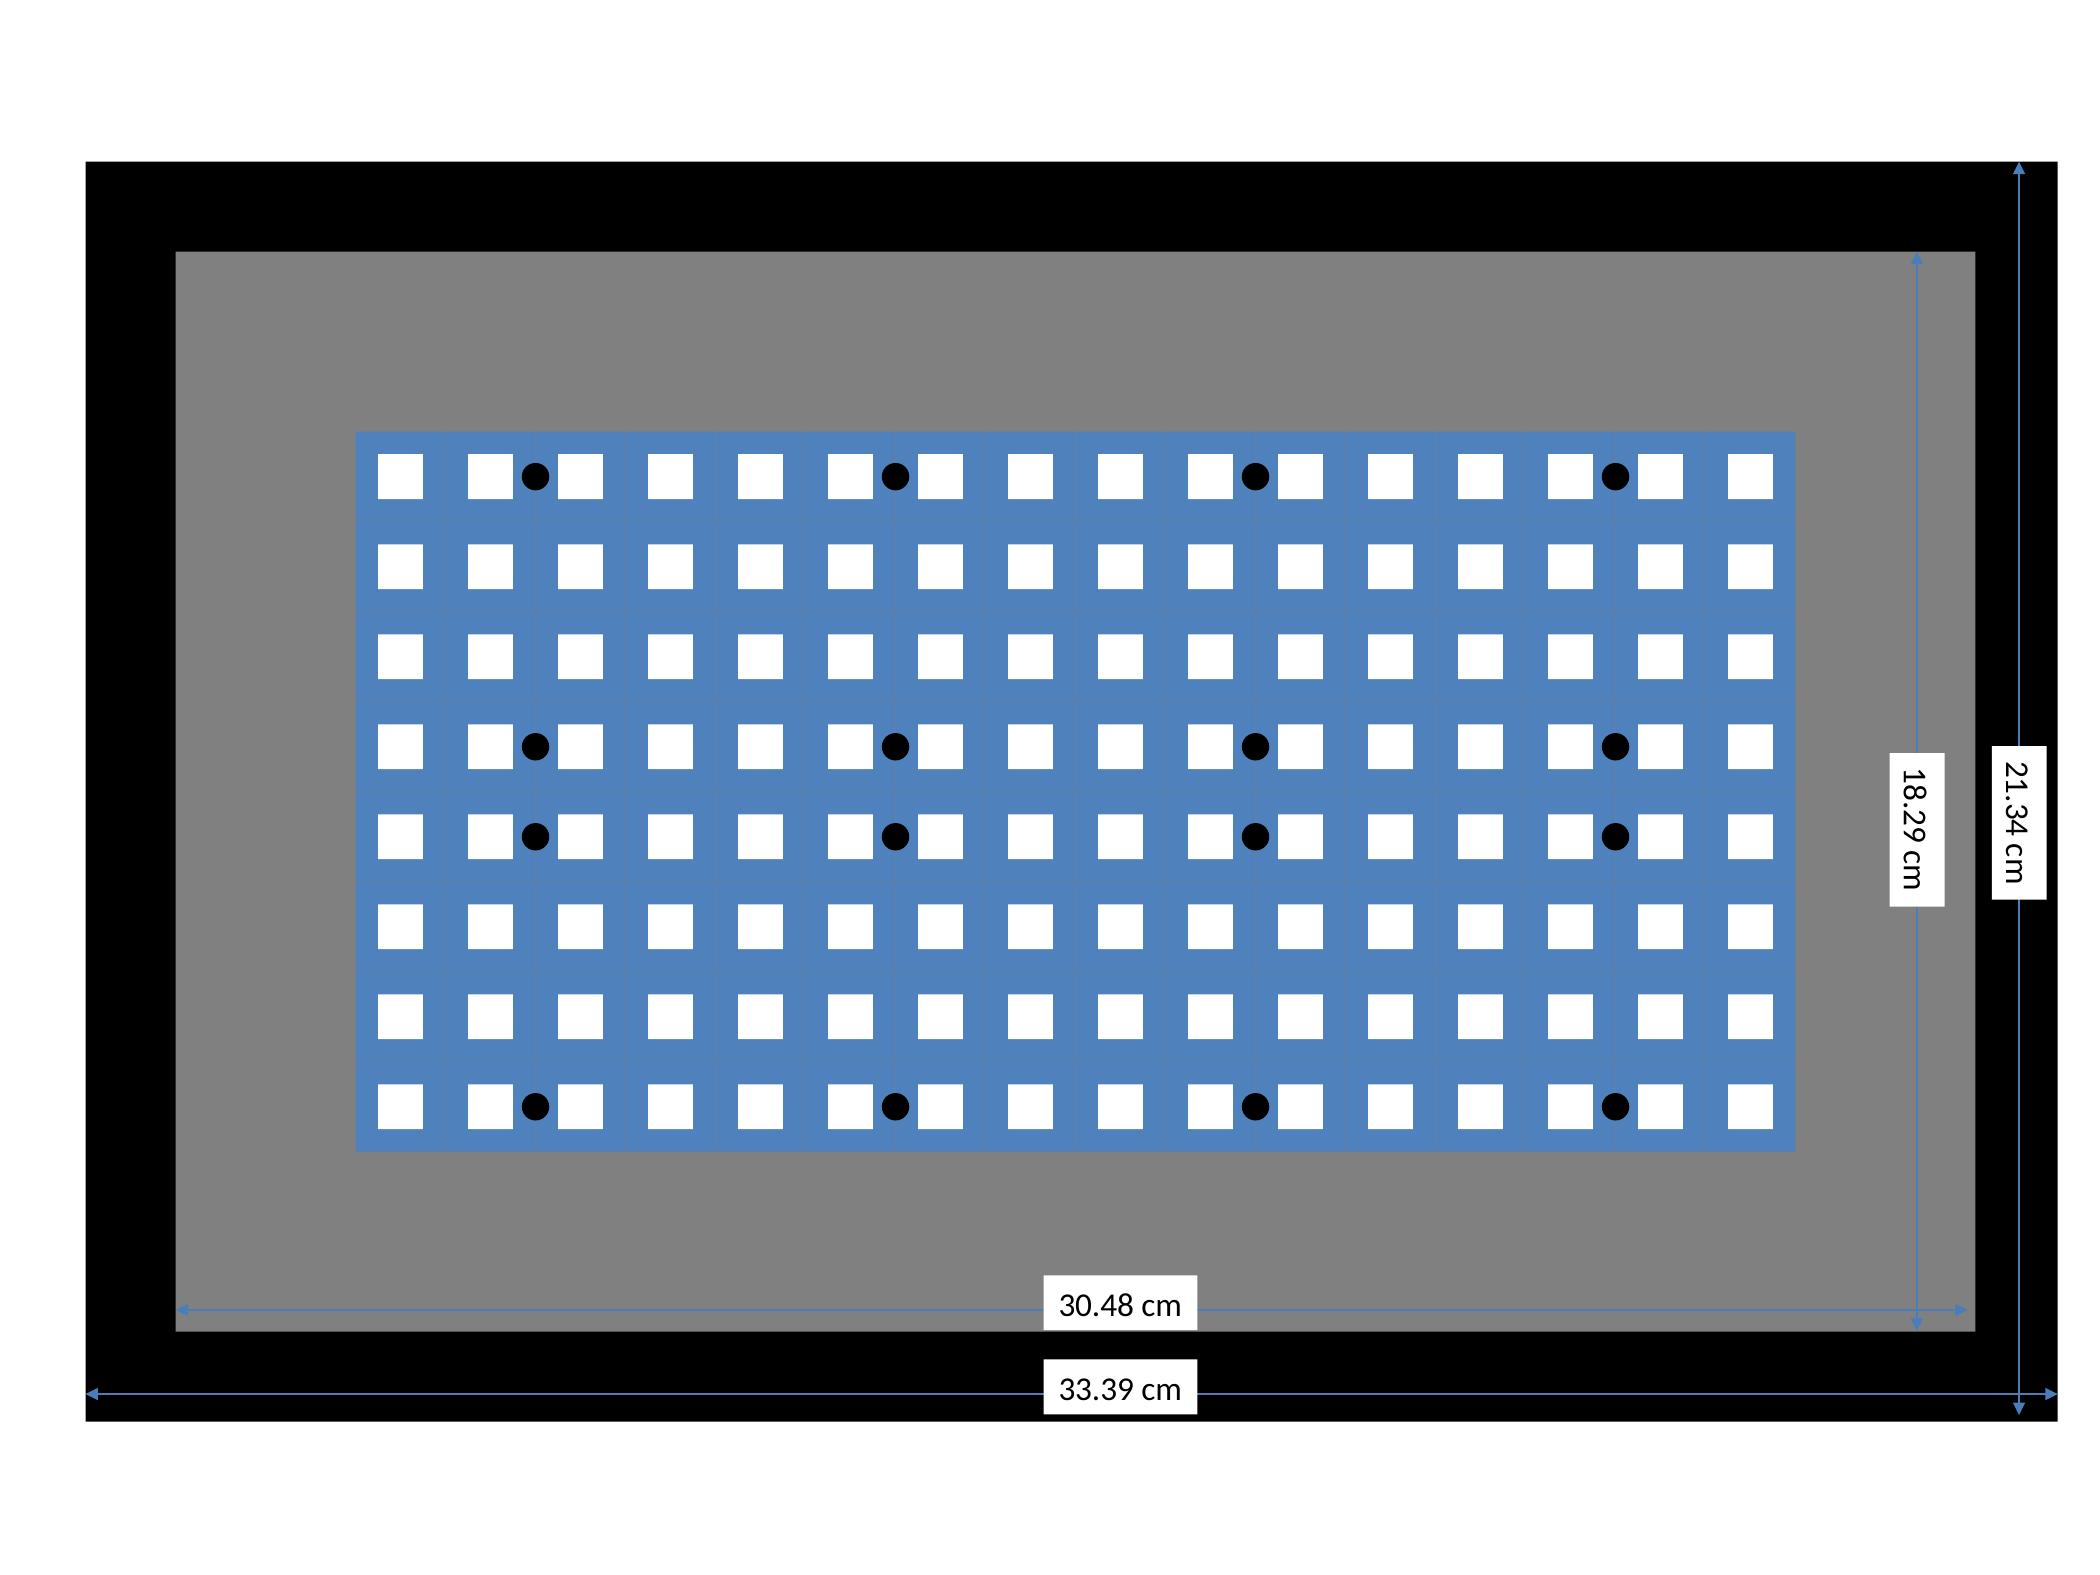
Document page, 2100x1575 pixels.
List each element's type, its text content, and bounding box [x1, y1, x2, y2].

text_box 33.39 cm [1043, 1406, 1198, 1415]
text_box [83, 160, 2060, 1424]
text_box 21.34 cm [1991, 746, 2014, 900]
text_box 21.34 cm [2023, 746, 2047, 900]
text_box H [1198, 1395, 2018, 1404]
text_box D [1043, 1398, 1198, 1402]
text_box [355, 431, 1796, 1152]
text_box H [90, 1398, 1043, 1402]
text_box 33.39 cm [1043, 1359, 1198, 1393]
text_box H [2020, 1395, 2055, 1402]
text_box I [1043, 1314, 1198, 1318]
text_box E [1198, 1311, 1916, 1319]
text_box 18.29 cm [1889, 753, 1912, 907]
text_box 30.48 cm [1043, 1275, 1198, 1309]
text_box 30.48 cm [1043, 1322, 1198, 1331]
text_box E [179, 1314, 1043, 1318]
text_box [173, 250, 1978, 1334]
text_box E [1918, 1311, 1967, 1318]
text_box 18.29 cm [1921, 753, 1945, 907]
